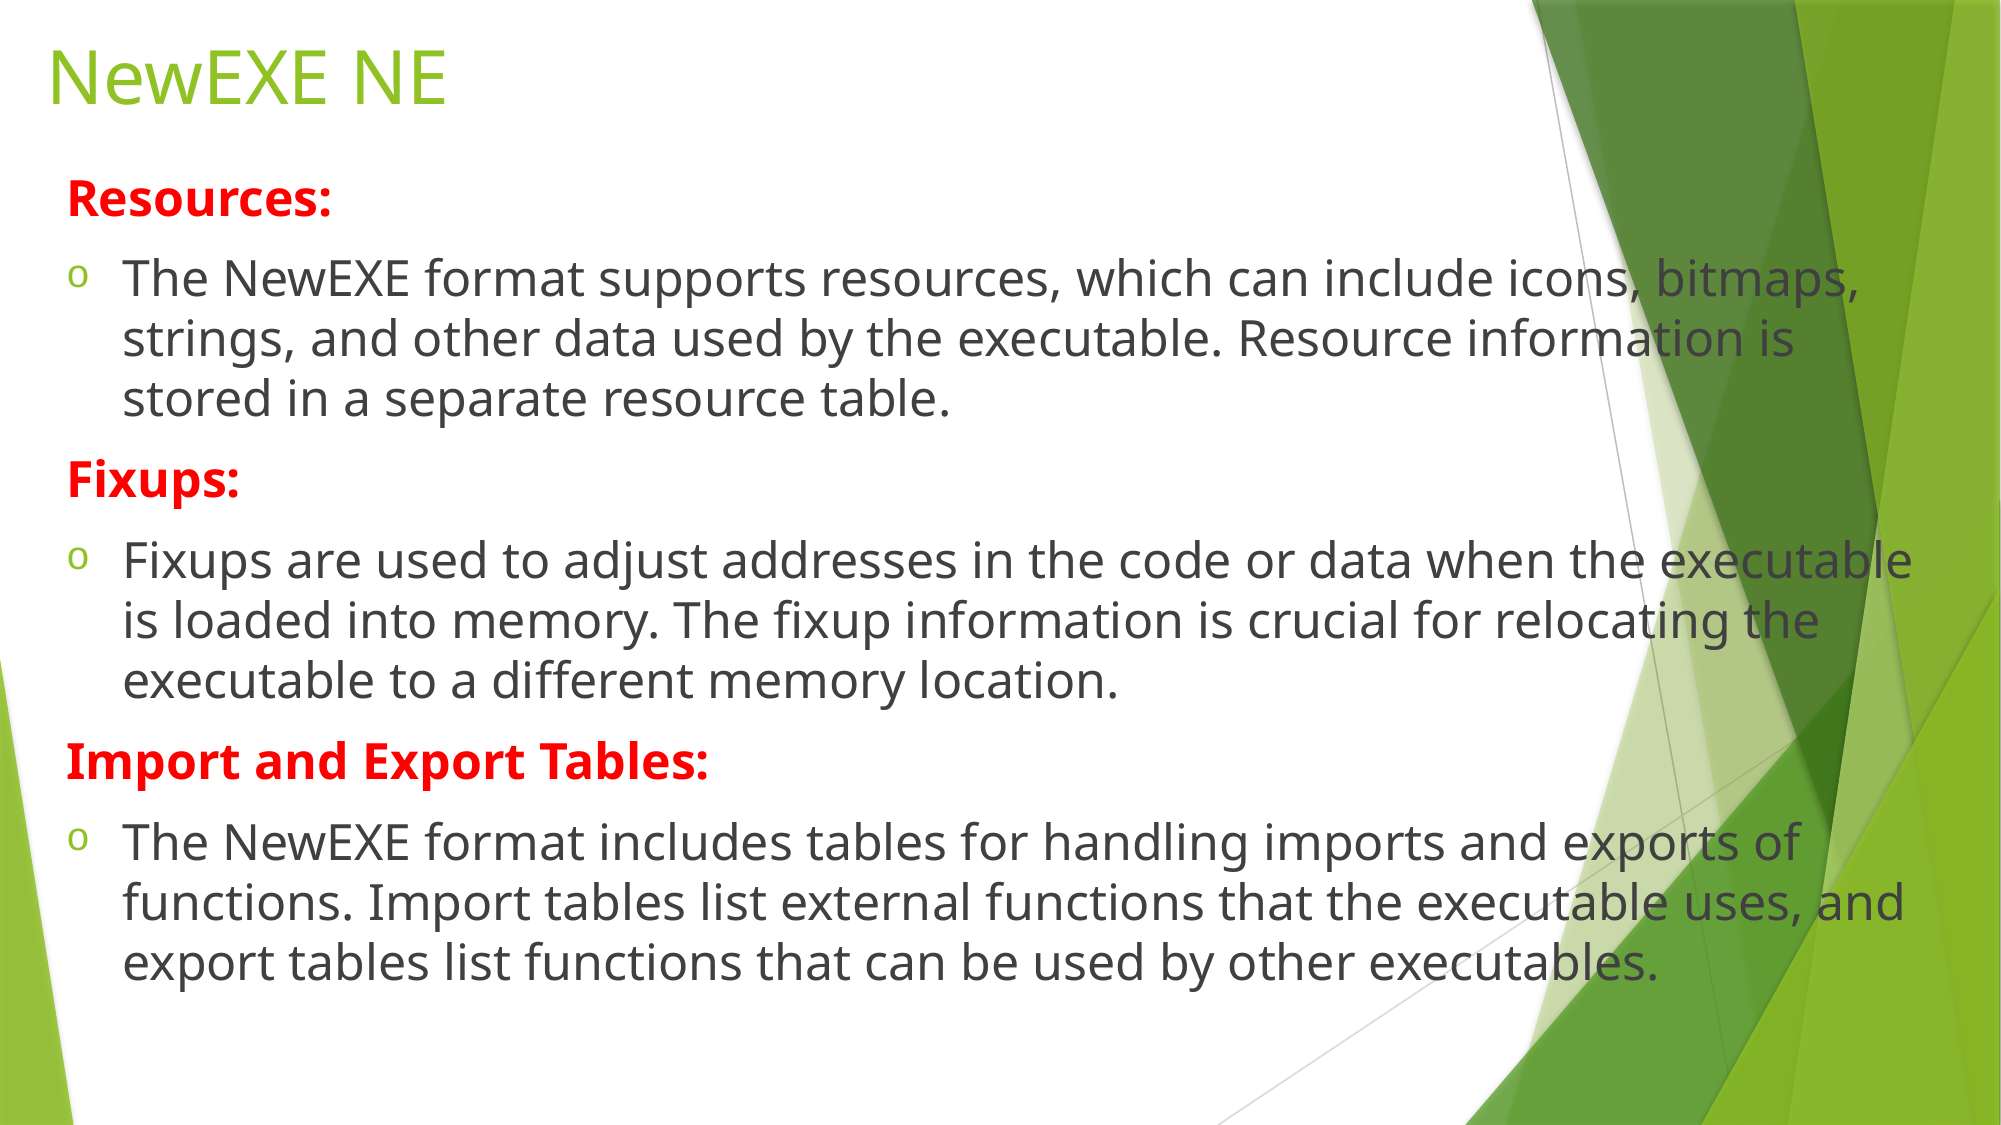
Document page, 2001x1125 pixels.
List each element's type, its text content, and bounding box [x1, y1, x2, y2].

list Resources: The NewEXE format supports resources, which can include icons, bitmaps, strings, and other data used by the executable. Resource information is stored in a separate resource table. Fixups: Fixups are used to adjust addresses in the code or data when the executable is loaded into memory. The fixup information is crucial for relocating the executable to a different memory location. Import and Export Tables: The NewEXE format includes tables for handling imports and exports of functions. Import tables list external functions that the executable uses, and export tables list functions that can be used by other executables. [51, 158, 1933, 1098]
title NewEXE NE [31, 22, 1442, 159]
